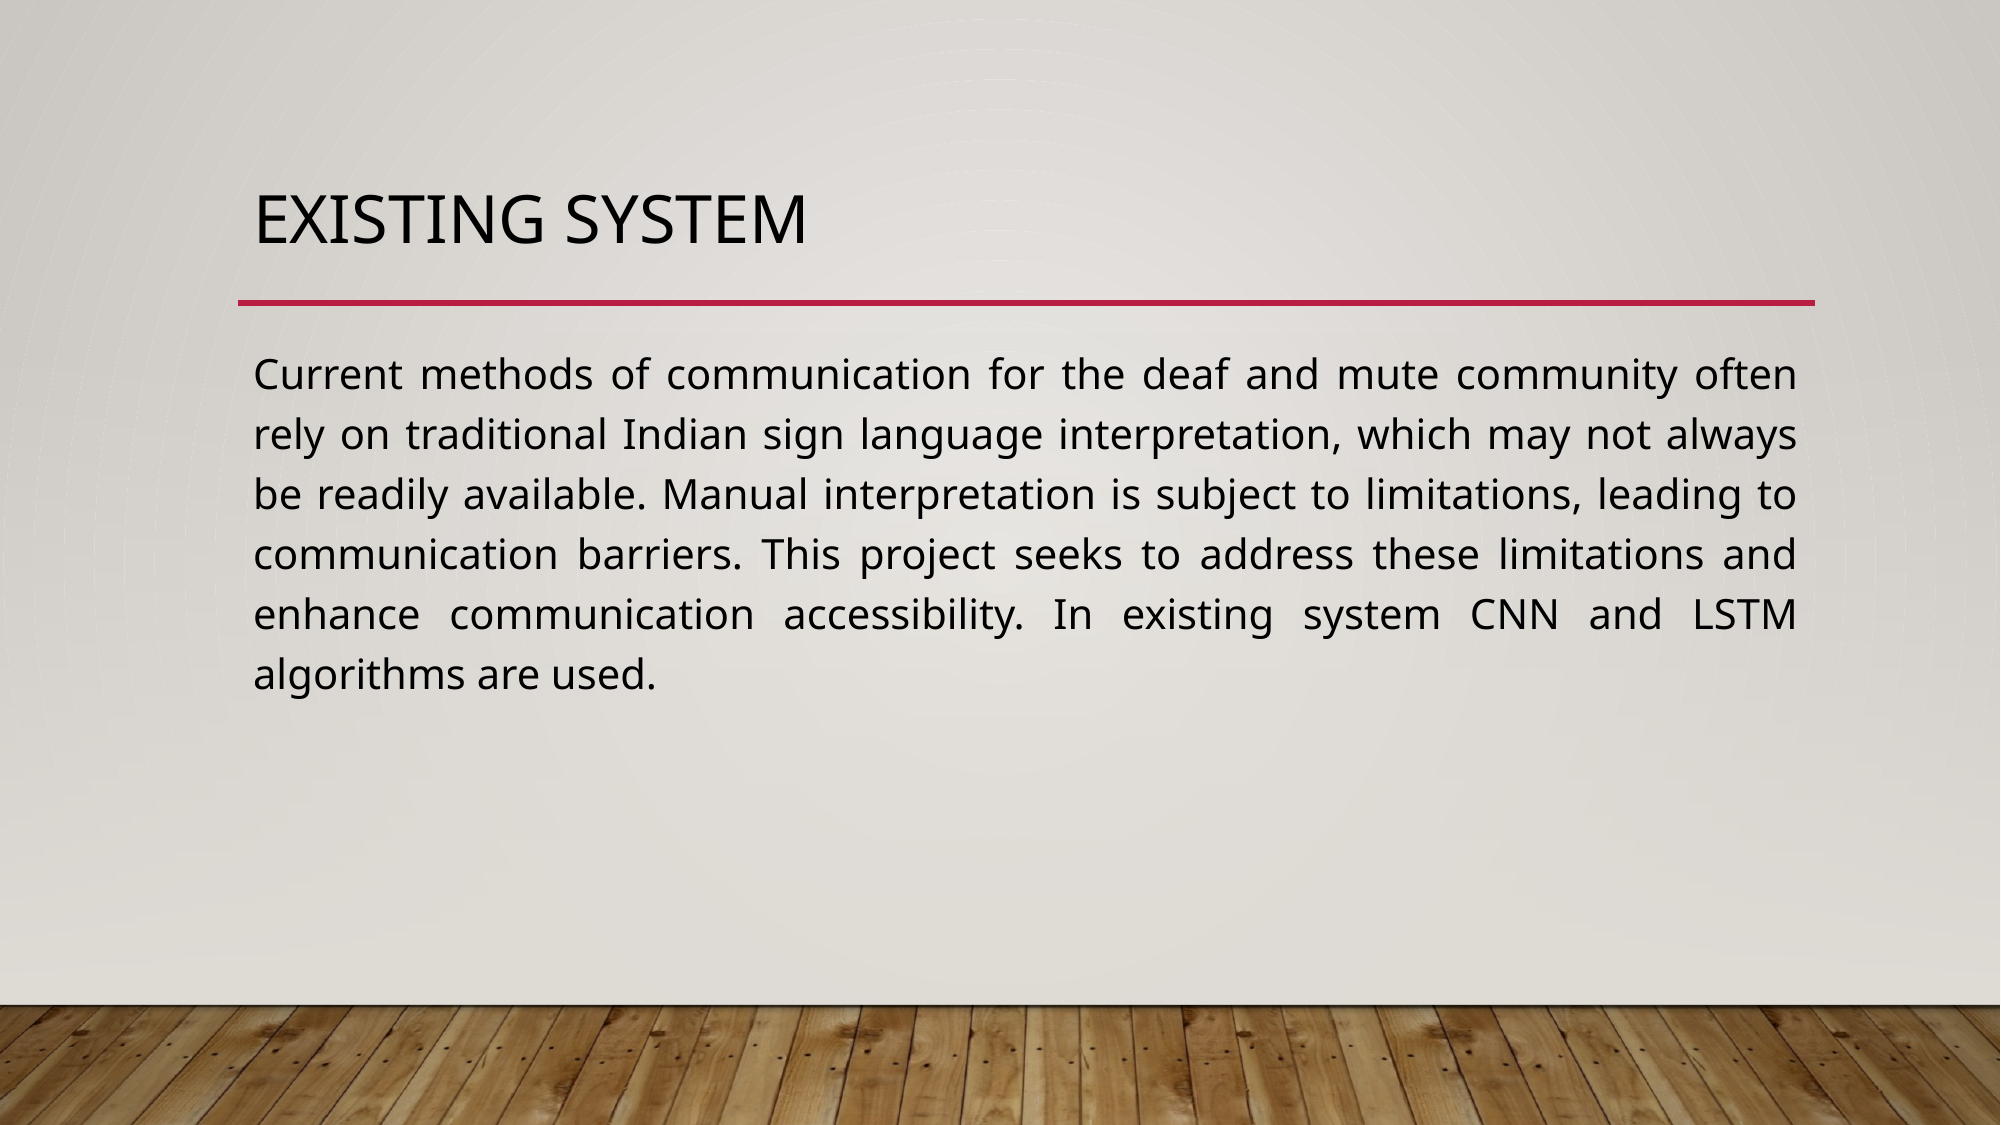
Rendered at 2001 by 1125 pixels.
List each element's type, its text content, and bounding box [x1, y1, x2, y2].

title Existing system [238, 178, 1814, 330]
list Current methods of communication for the deaf and mute community often rely on traditional Indian sign language interpretation, which may not always be readily available. Manual interpretation is subject to limitations, leading to communication barriers. This project seeks to address these limitations and enhance communication accessibility. In existing system CNN and LSTM algorithms are used. [238, 330, 1814, 897]
picture [0, 1005, 2000, 1125]
